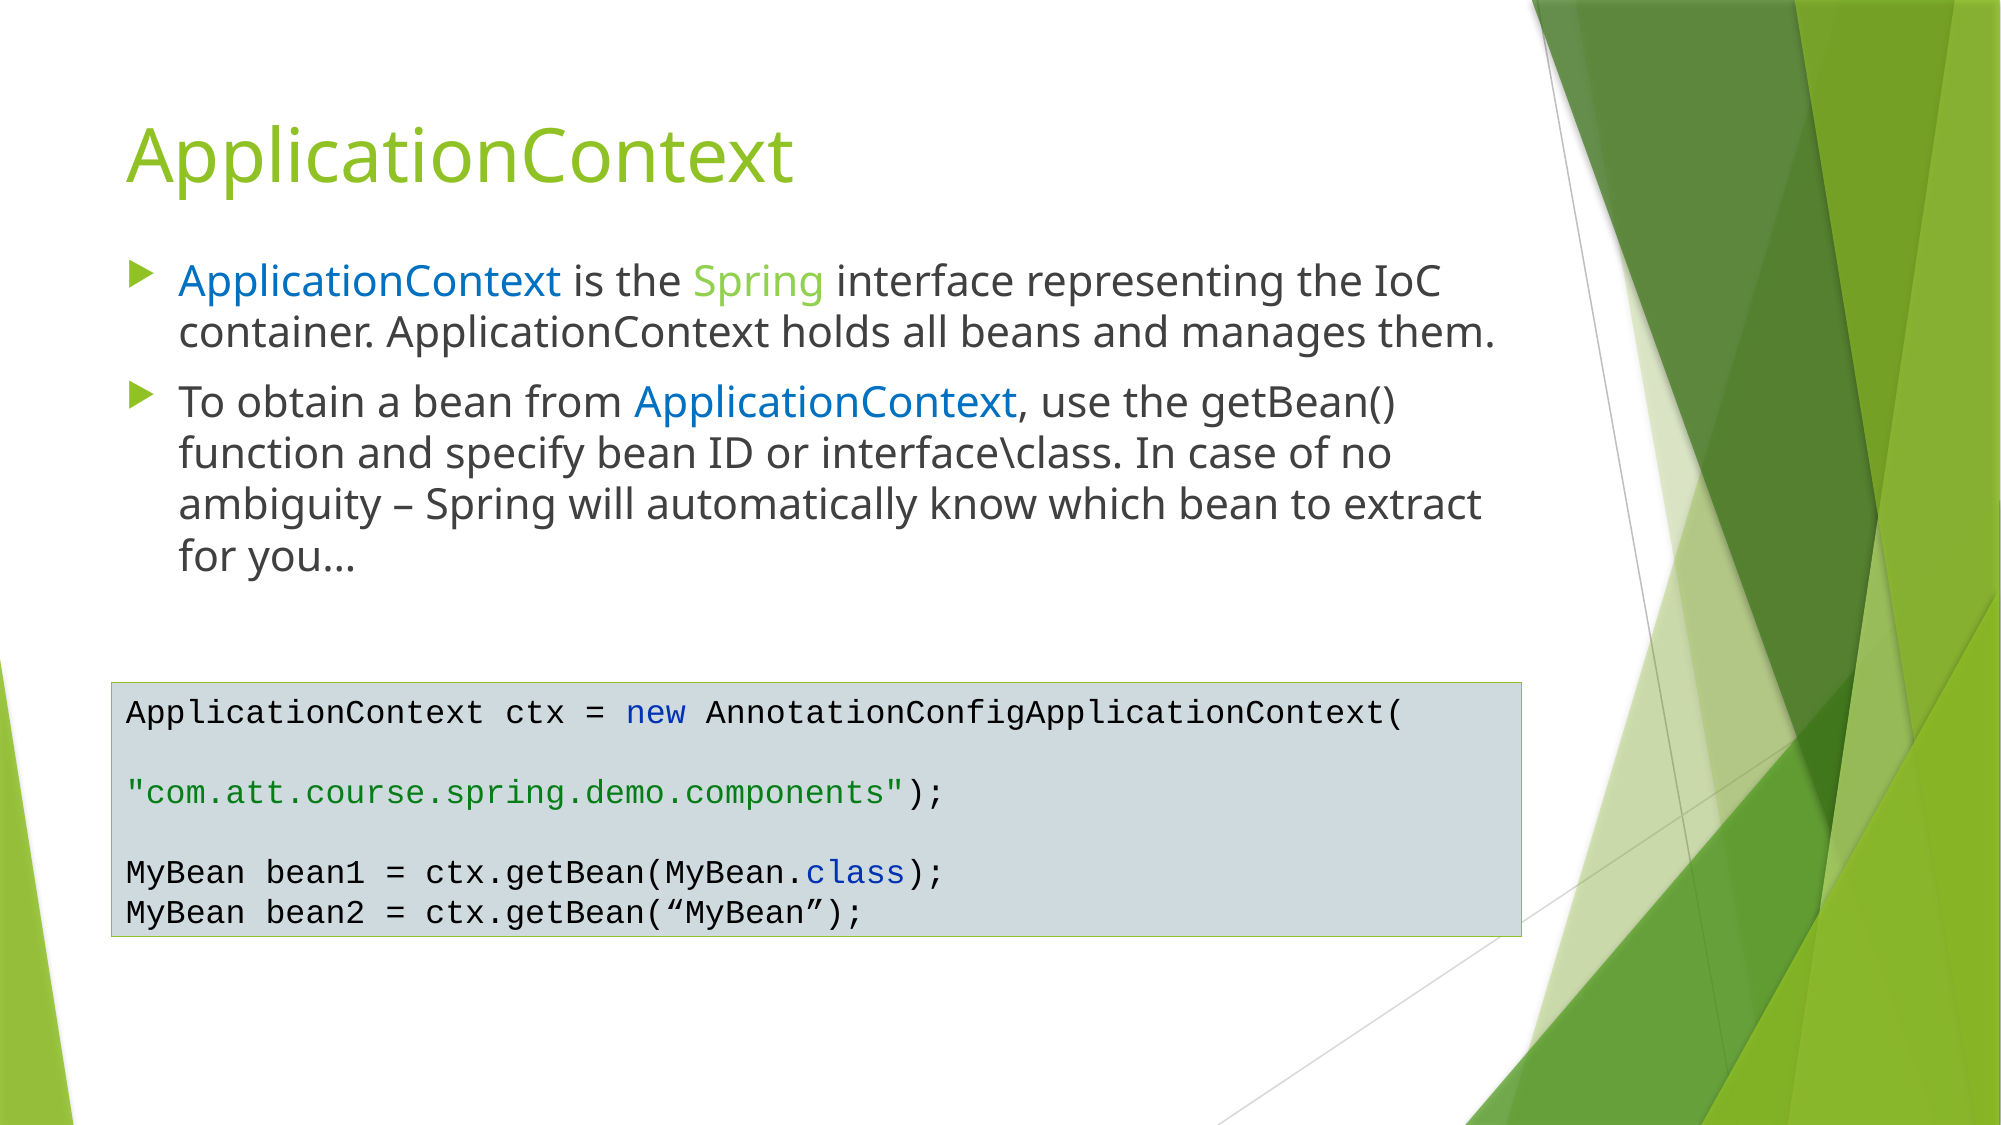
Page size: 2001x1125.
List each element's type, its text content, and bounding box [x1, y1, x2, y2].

text_box ApplicationContext ctx = new AnnotationConfigApplicationContext( "com.att.course.spring.demo.components"); MyBean bean1 = ctx.getBean(MyBean.class); MyBean bean2 = ctx.getBean(“MyBean”); [111, 682, 1522, 937]
title ApplicationContext [111, 99, 1522, 245]
list ApplicationContext is the Spring interface representing the IoC container. ApplicationContext holds all beans and manages them. To obtain a bean from ApplicationContext, use the getBean() function and specify bean ID or interface\class. In case of no ambiguity – Spring will automatically know which bean to extract for you… [111, 245, 1522, 629]
